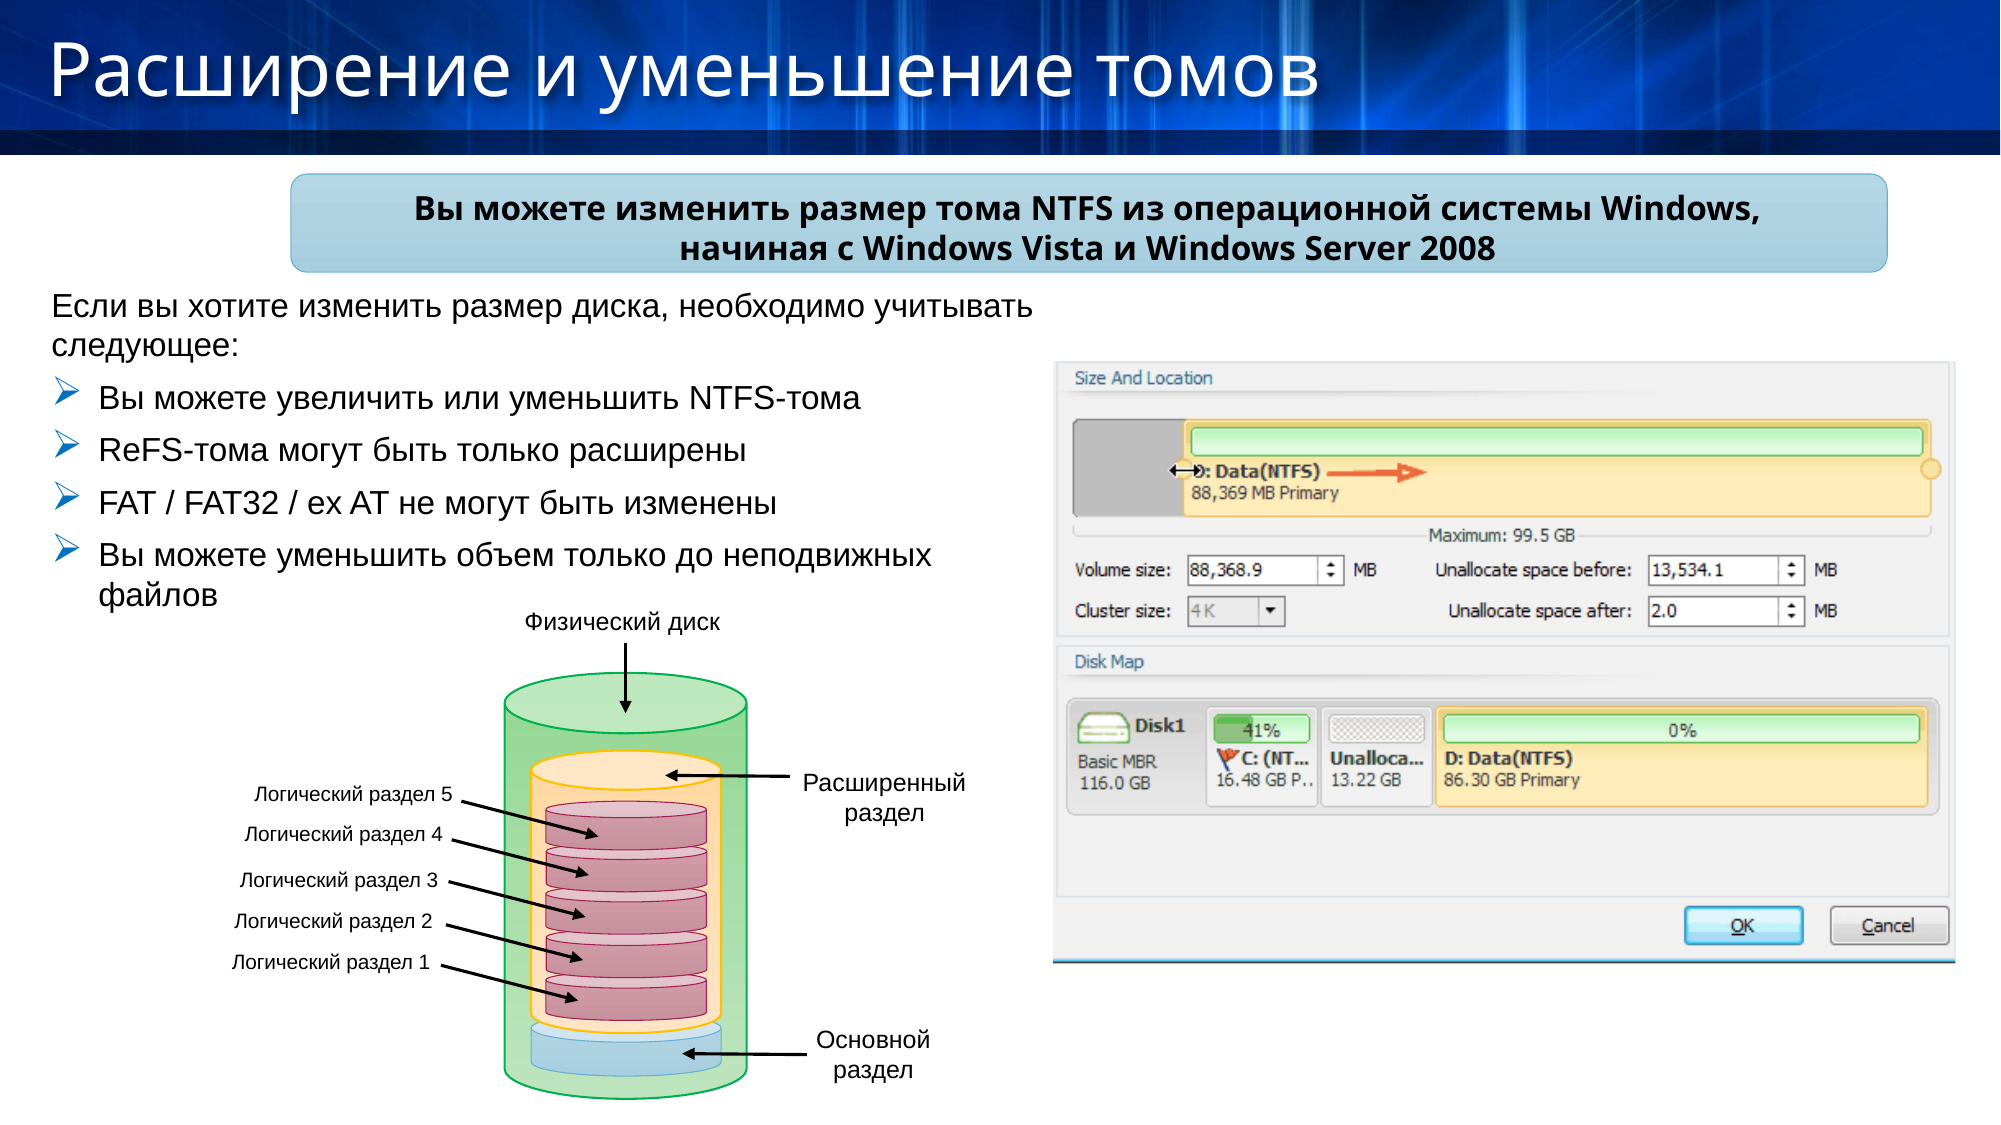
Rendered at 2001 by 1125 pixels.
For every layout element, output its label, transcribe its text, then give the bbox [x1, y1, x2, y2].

picture [0, 0, 2001, 155]
text_box [91, 187, 336, 272]
text_box [1820, 173, 1888, 273]
picture [1052, 361, 1956, 967]
text_box Расширение и уменьшение томов [32, 14, 1952, 120]
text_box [193, 597, 1008, 1099]
text_box [91, 147, 1367, 187]
text_box Если вы хотите изменить размер диска, необходимо учитывать следующее: Вы можете увеличить или уменьшить NTFS-тома RеFS-тома могут быть только расширены FAT / FAT32 / ex AT не могут быть изменены Вы можете уменьшить объем только до неподвижных файлов [32, 272, 1066, 621]
text_box Вы можете изменить размер тома NTFS из операционной системы Windows, начиная с Windows Vista и Windows Server 2008 [335, 173, 1841, 349]
